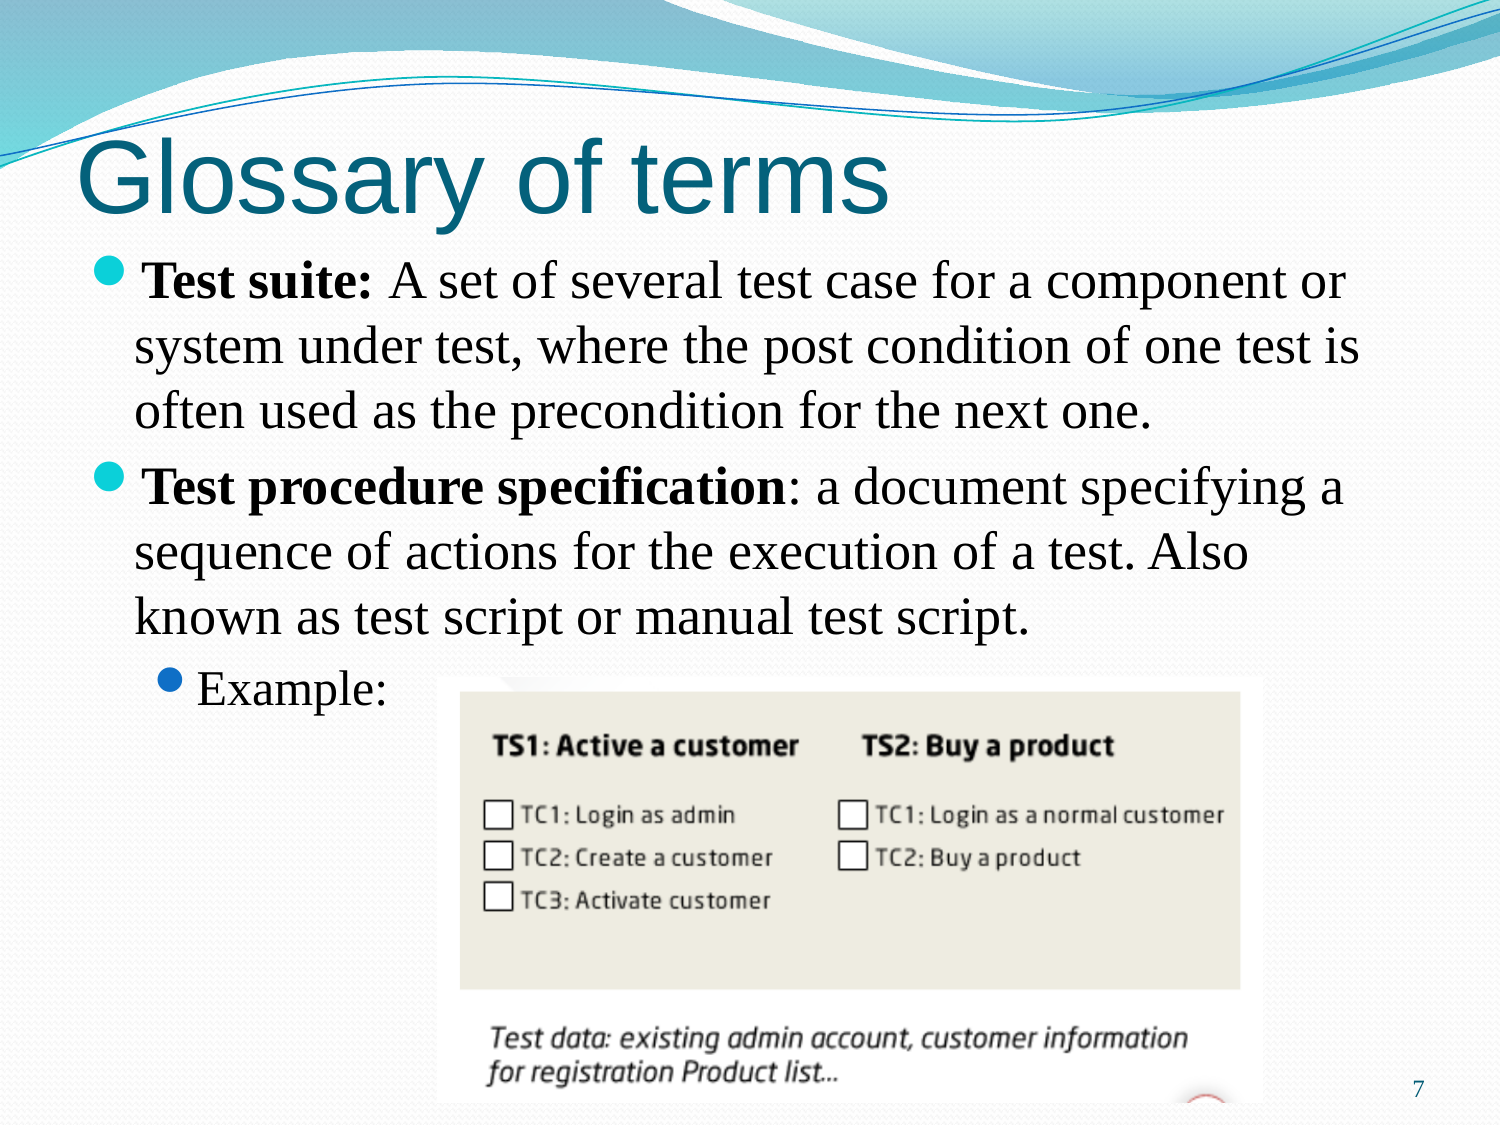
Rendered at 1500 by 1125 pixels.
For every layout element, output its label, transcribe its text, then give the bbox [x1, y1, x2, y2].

list Test suite: A set of several test case for a component or system under test, where the post condition of one test is often used as the precondition for the next one. Test procedure specification: a document specifying a sequence of actions for the execution of a test. Also known as test script or manual test script. Example: [75, 237, 1425, 1038]
picture [437, 677, 1263, 1103]
slide_number 7 [1299, 1042, 1425, 1103]
title Glossary of terms [75, 99, 1425, 235]
